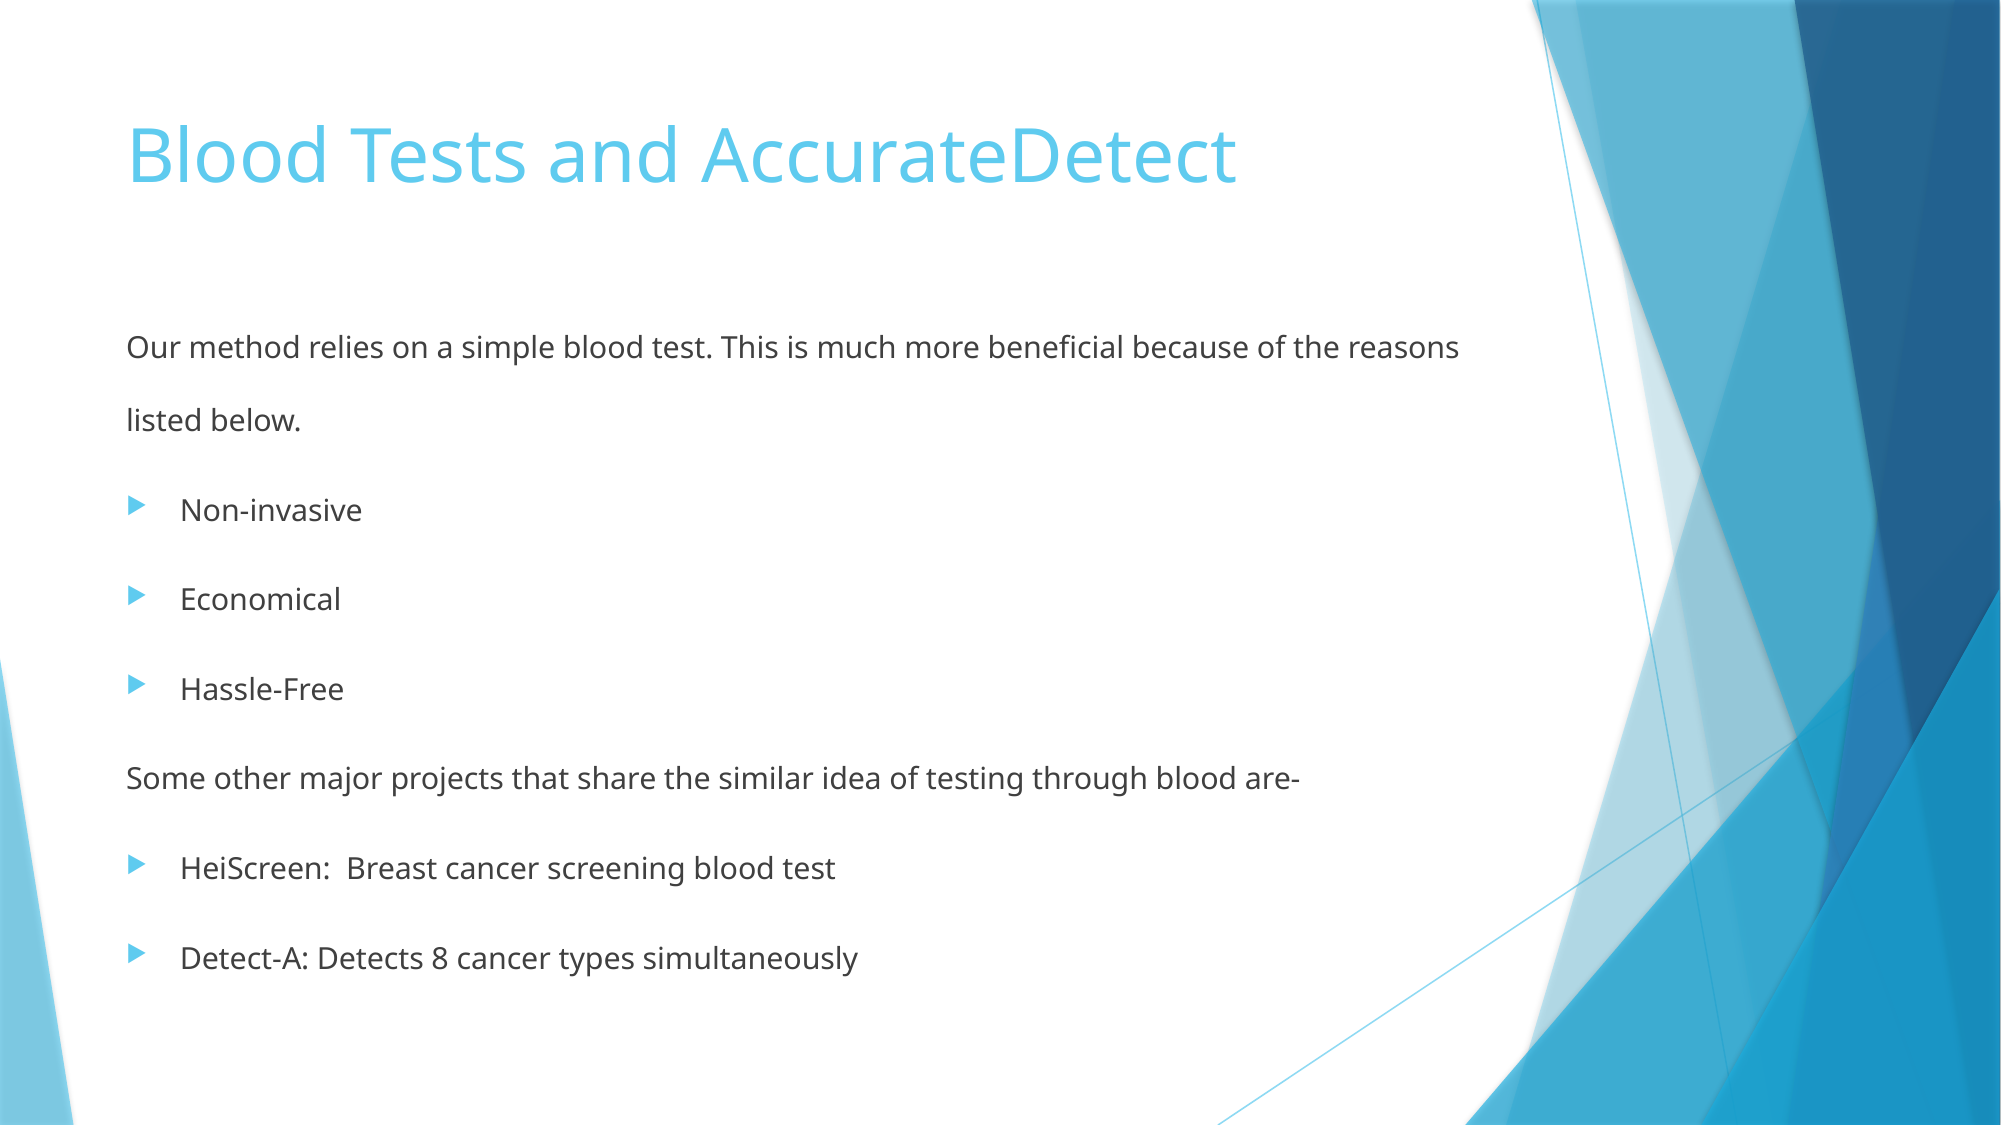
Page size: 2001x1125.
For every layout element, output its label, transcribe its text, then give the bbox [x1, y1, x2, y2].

title Blood Tests and AccurateDetect [111, 99, 1522, 284]
list Our method relies on a simple blood test. This is much more beneficial because of the reasons listed below. Non-invasive Economical Hassle-Free Some other major projects that share the similar idea of testing through blood are- HeiScreen: Breast cancer screening blood test Detect-A: Detects 8 cancer types simultaneously [111, 284, 1522, 991]
